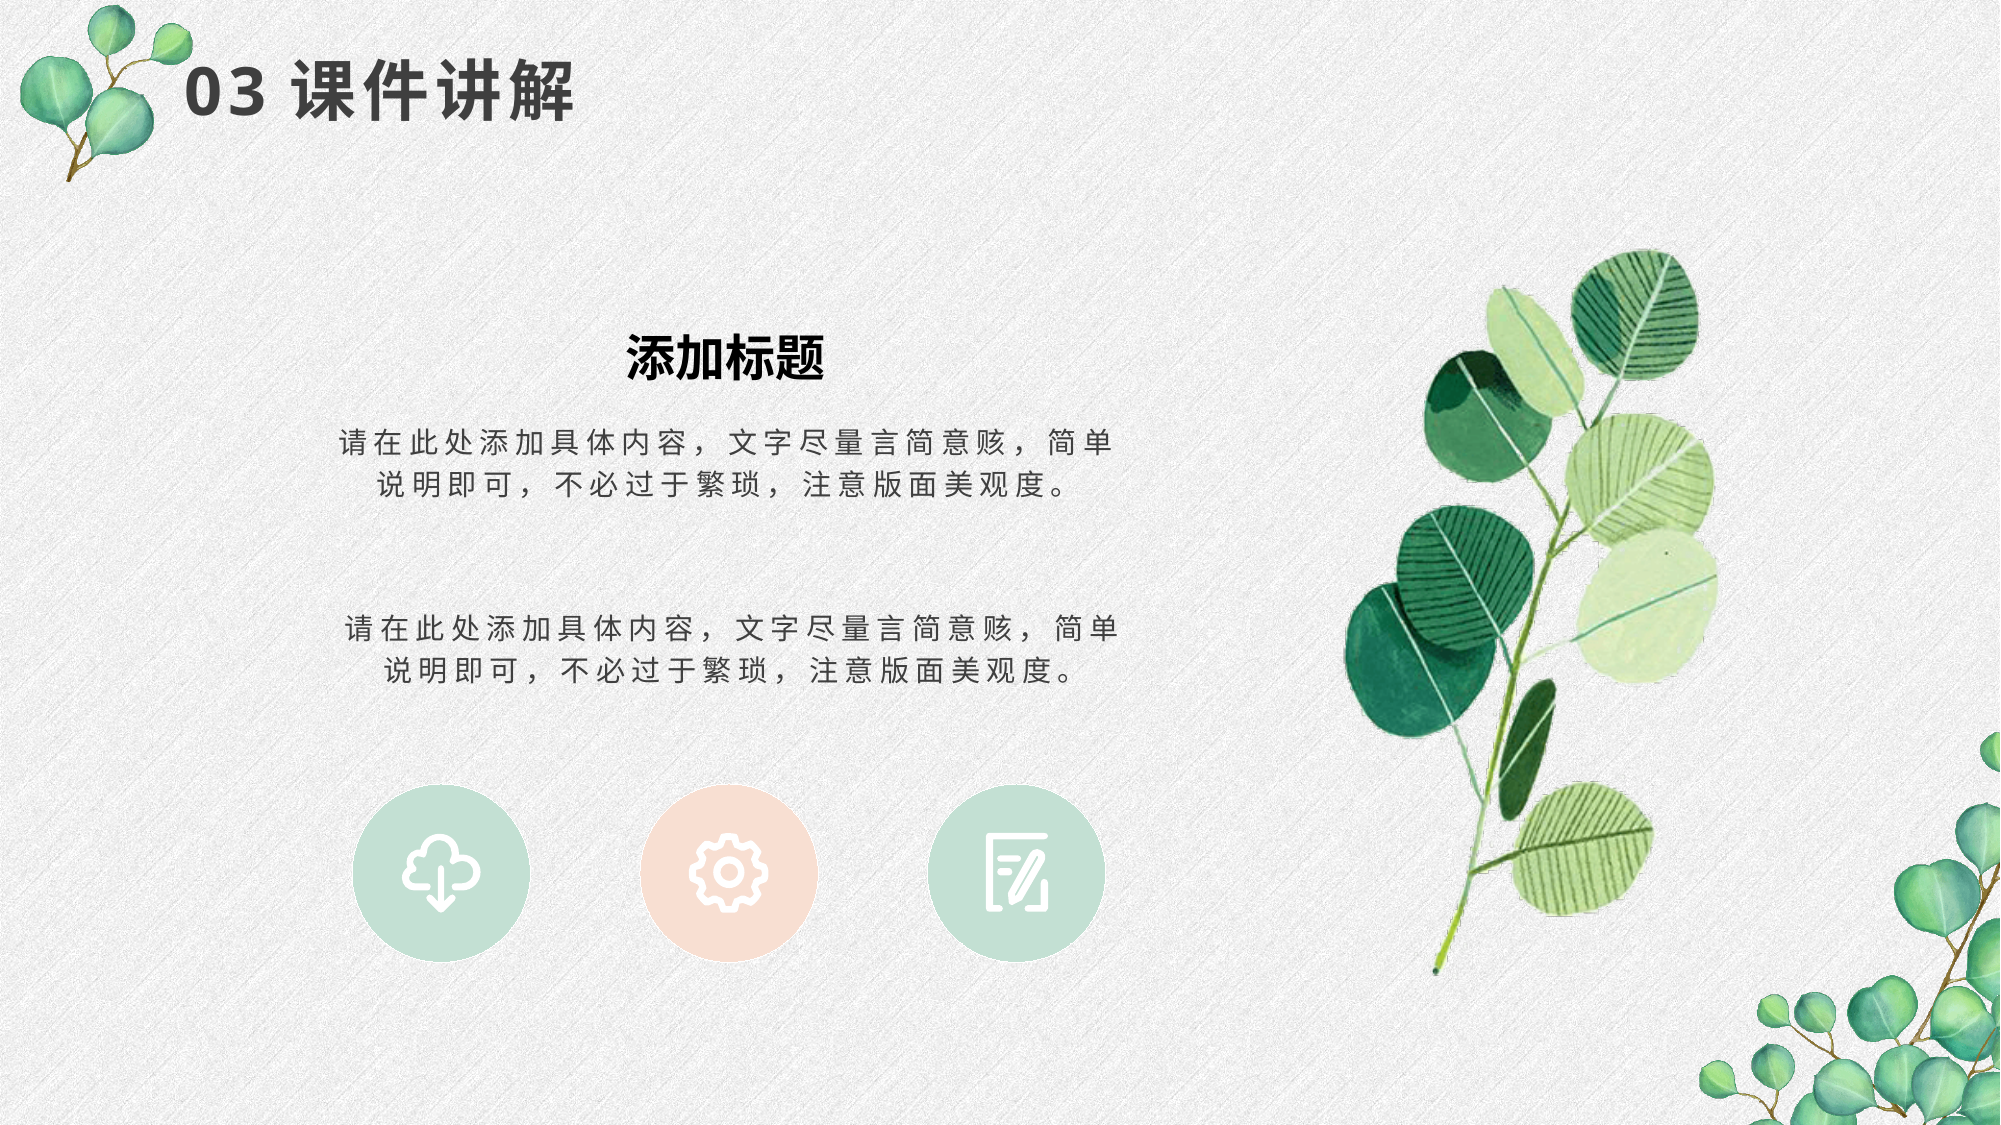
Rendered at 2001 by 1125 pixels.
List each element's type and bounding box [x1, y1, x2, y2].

text_box [351, 783, 1106, 963]
picture [0, 0, 2000, 1125]
